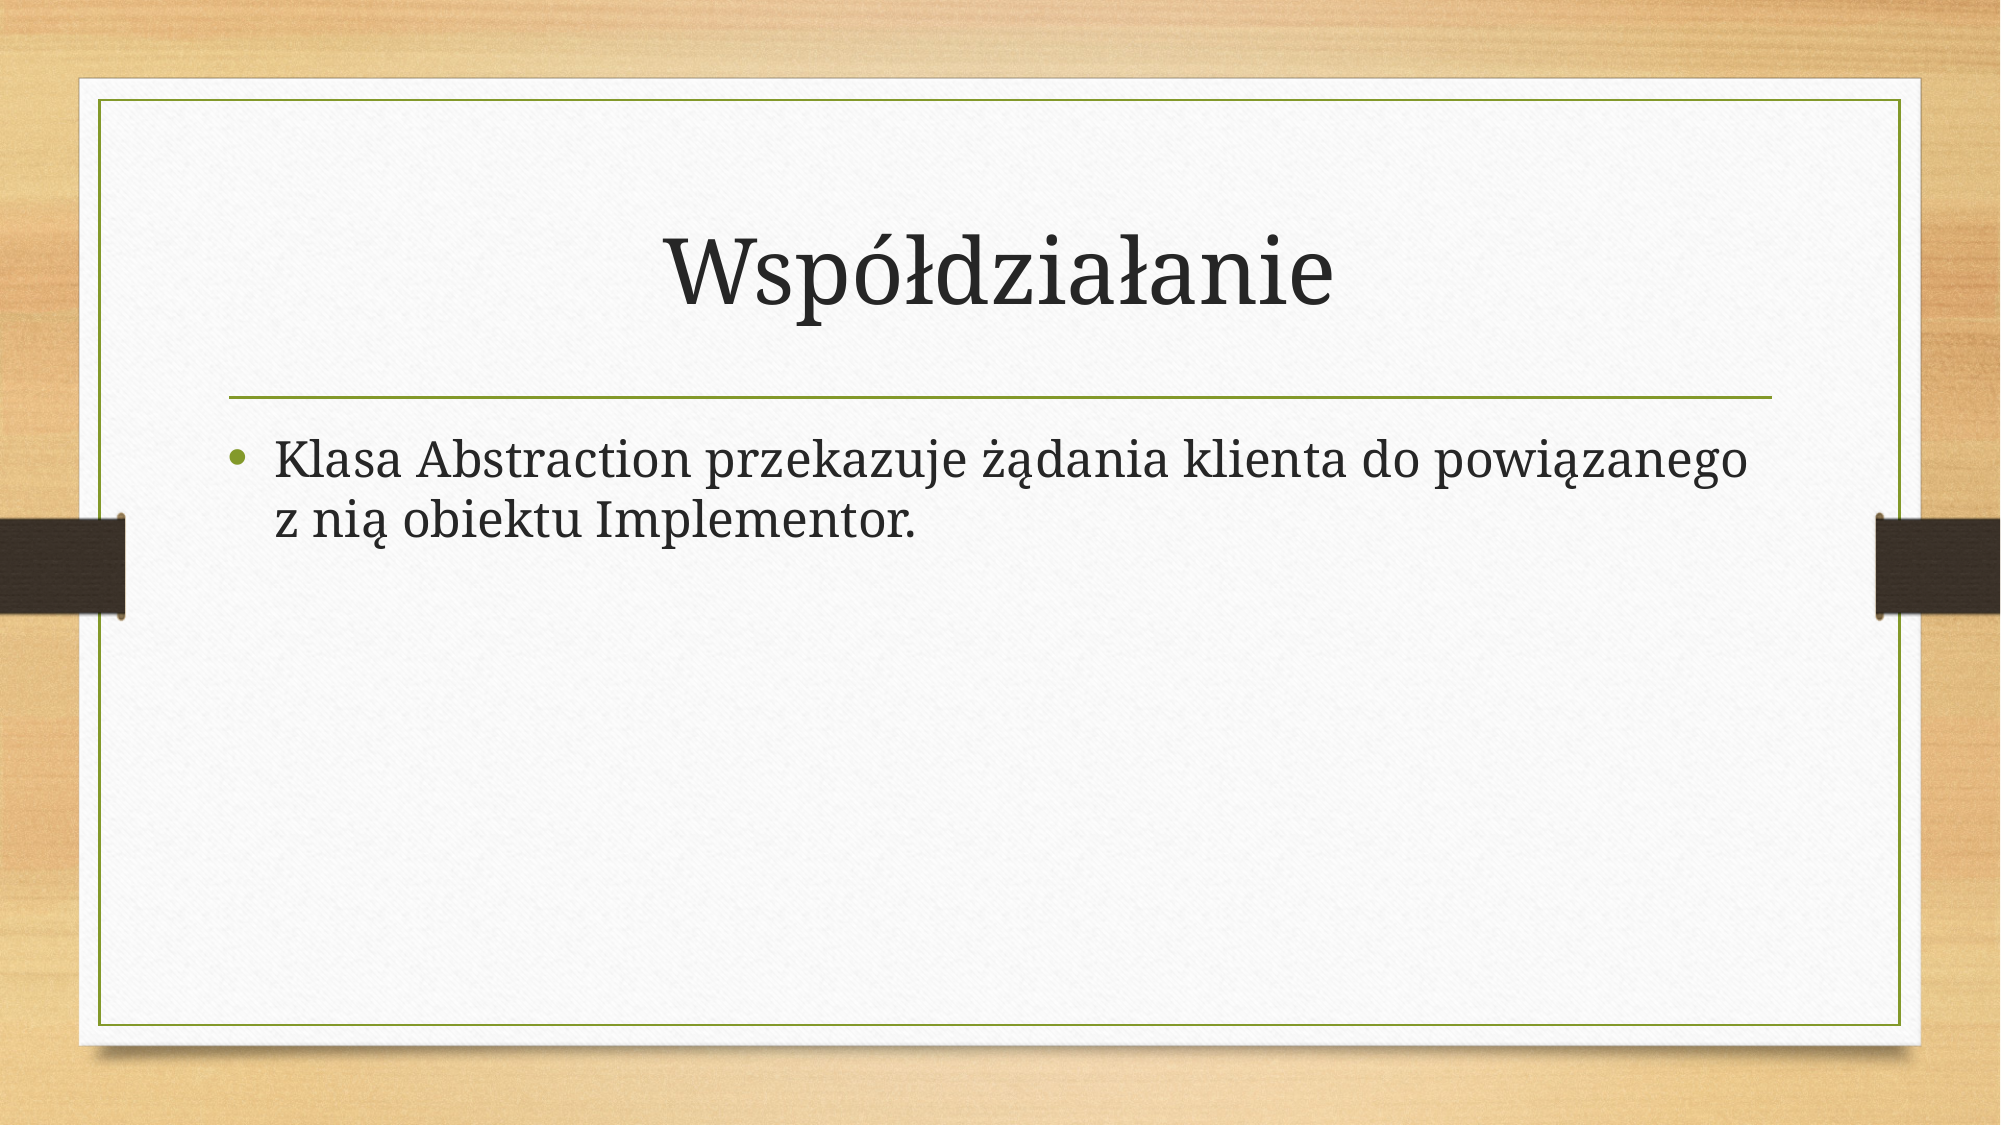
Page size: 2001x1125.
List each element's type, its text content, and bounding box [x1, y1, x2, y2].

title Współdziałanie [212, 161, 1788, 375]
picture [0, 0, 2001, 1125]
list Klasa Abstraction przekazuje żądania klienta do powiązanego z nią obiektu Implementor. [212, 419, 1788, 964]
